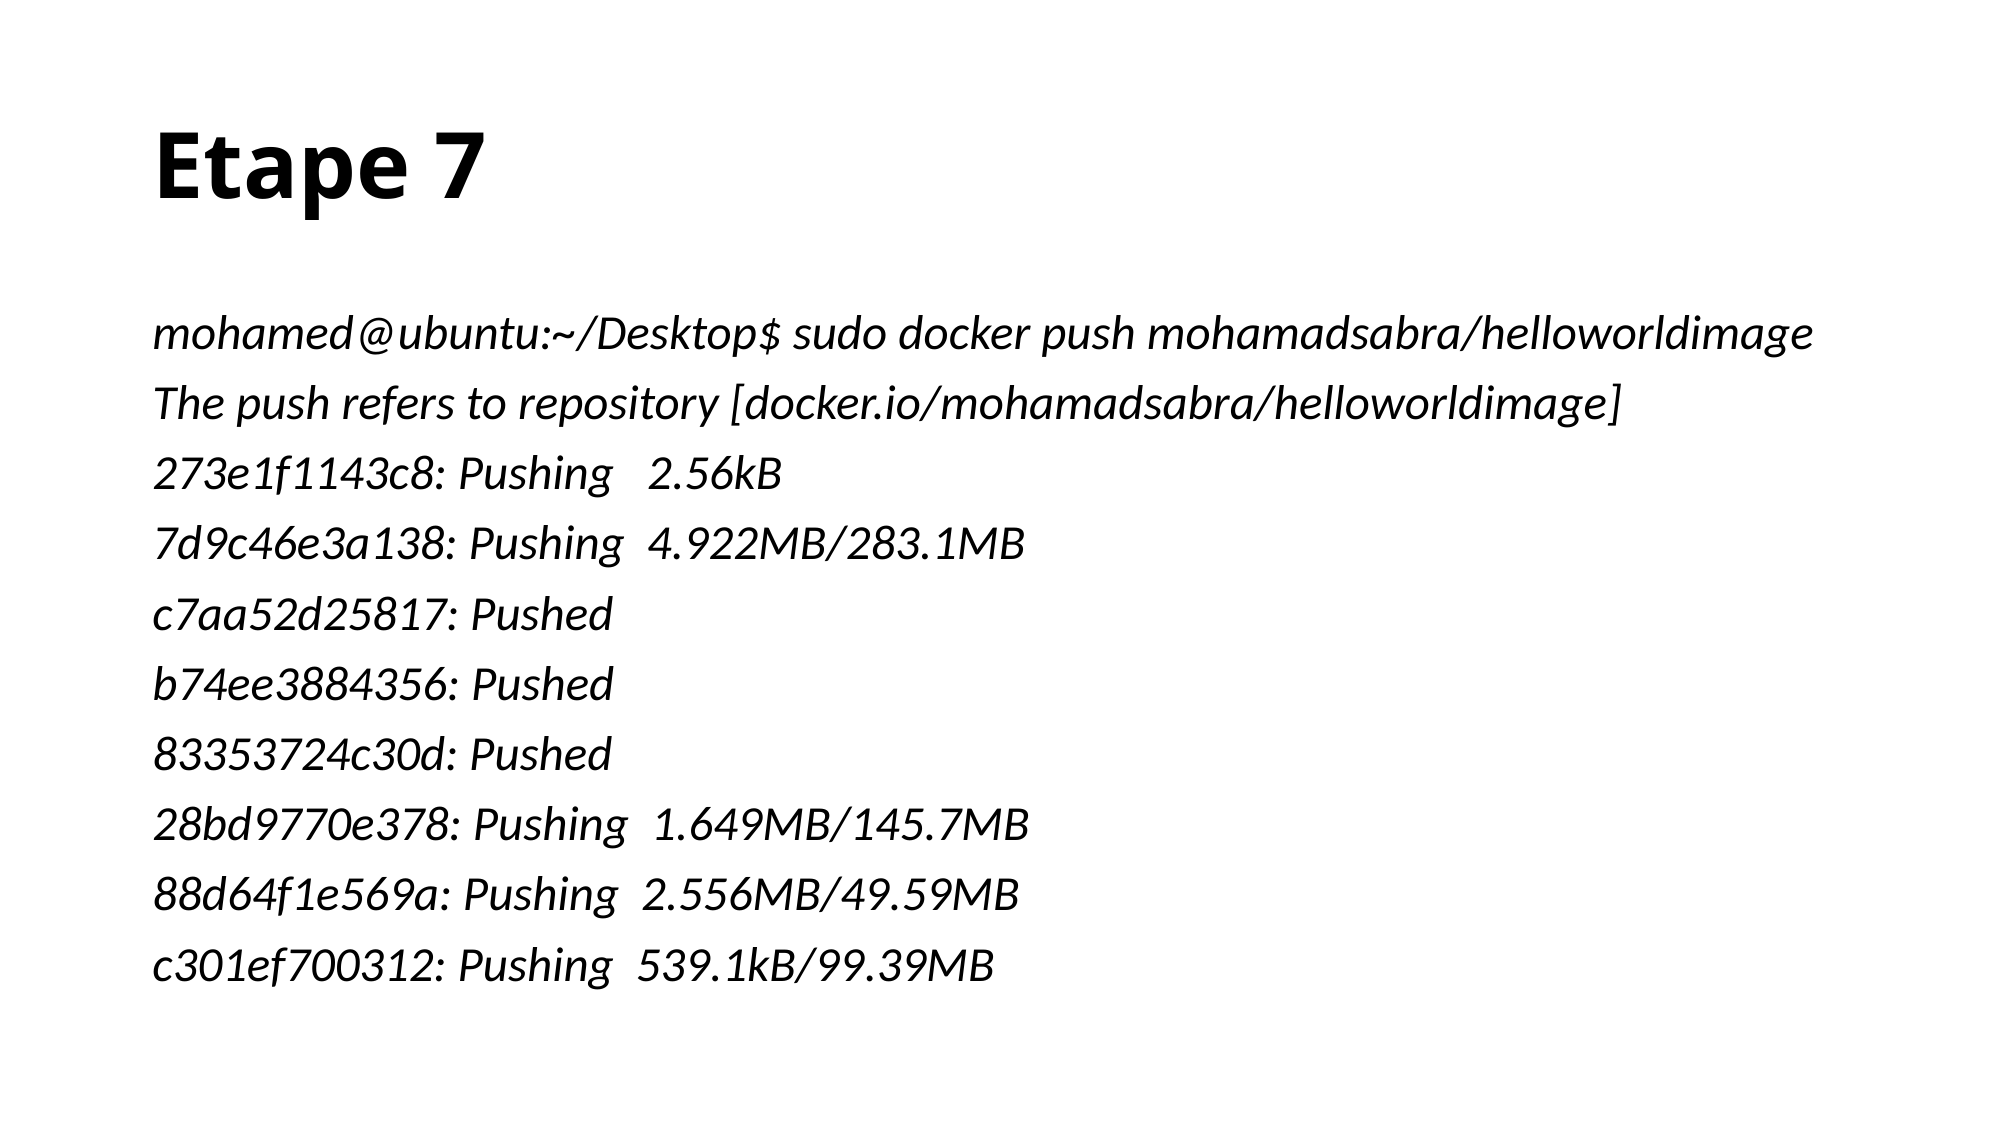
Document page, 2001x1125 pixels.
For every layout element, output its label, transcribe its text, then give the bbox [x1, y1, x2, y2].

title Etape 7 [137, 59, 1863, 278]
list mohamed@ubuntu:~/Desktop$ sudo docker push mohamadsabra/helloworldimage The push refers to repository [docker.io/mohamadsabra/helloworldimage] 273e1f1143c8: Pushing 2.56kB 7d9c46e3a138: Pushing 4.922MB/283.1MB c7aa52d25817: Pushed b74ee3884356: Pushed 83353724c30d: Pushed 28bd9770e378: Pushing 1.649MB/145.7MB 88d64f1e569a: Pushing 2.556MB/49.59MB c301ef700312: Pushing 539.1kB/99.39MB [137, 299, 1863, 1014]
